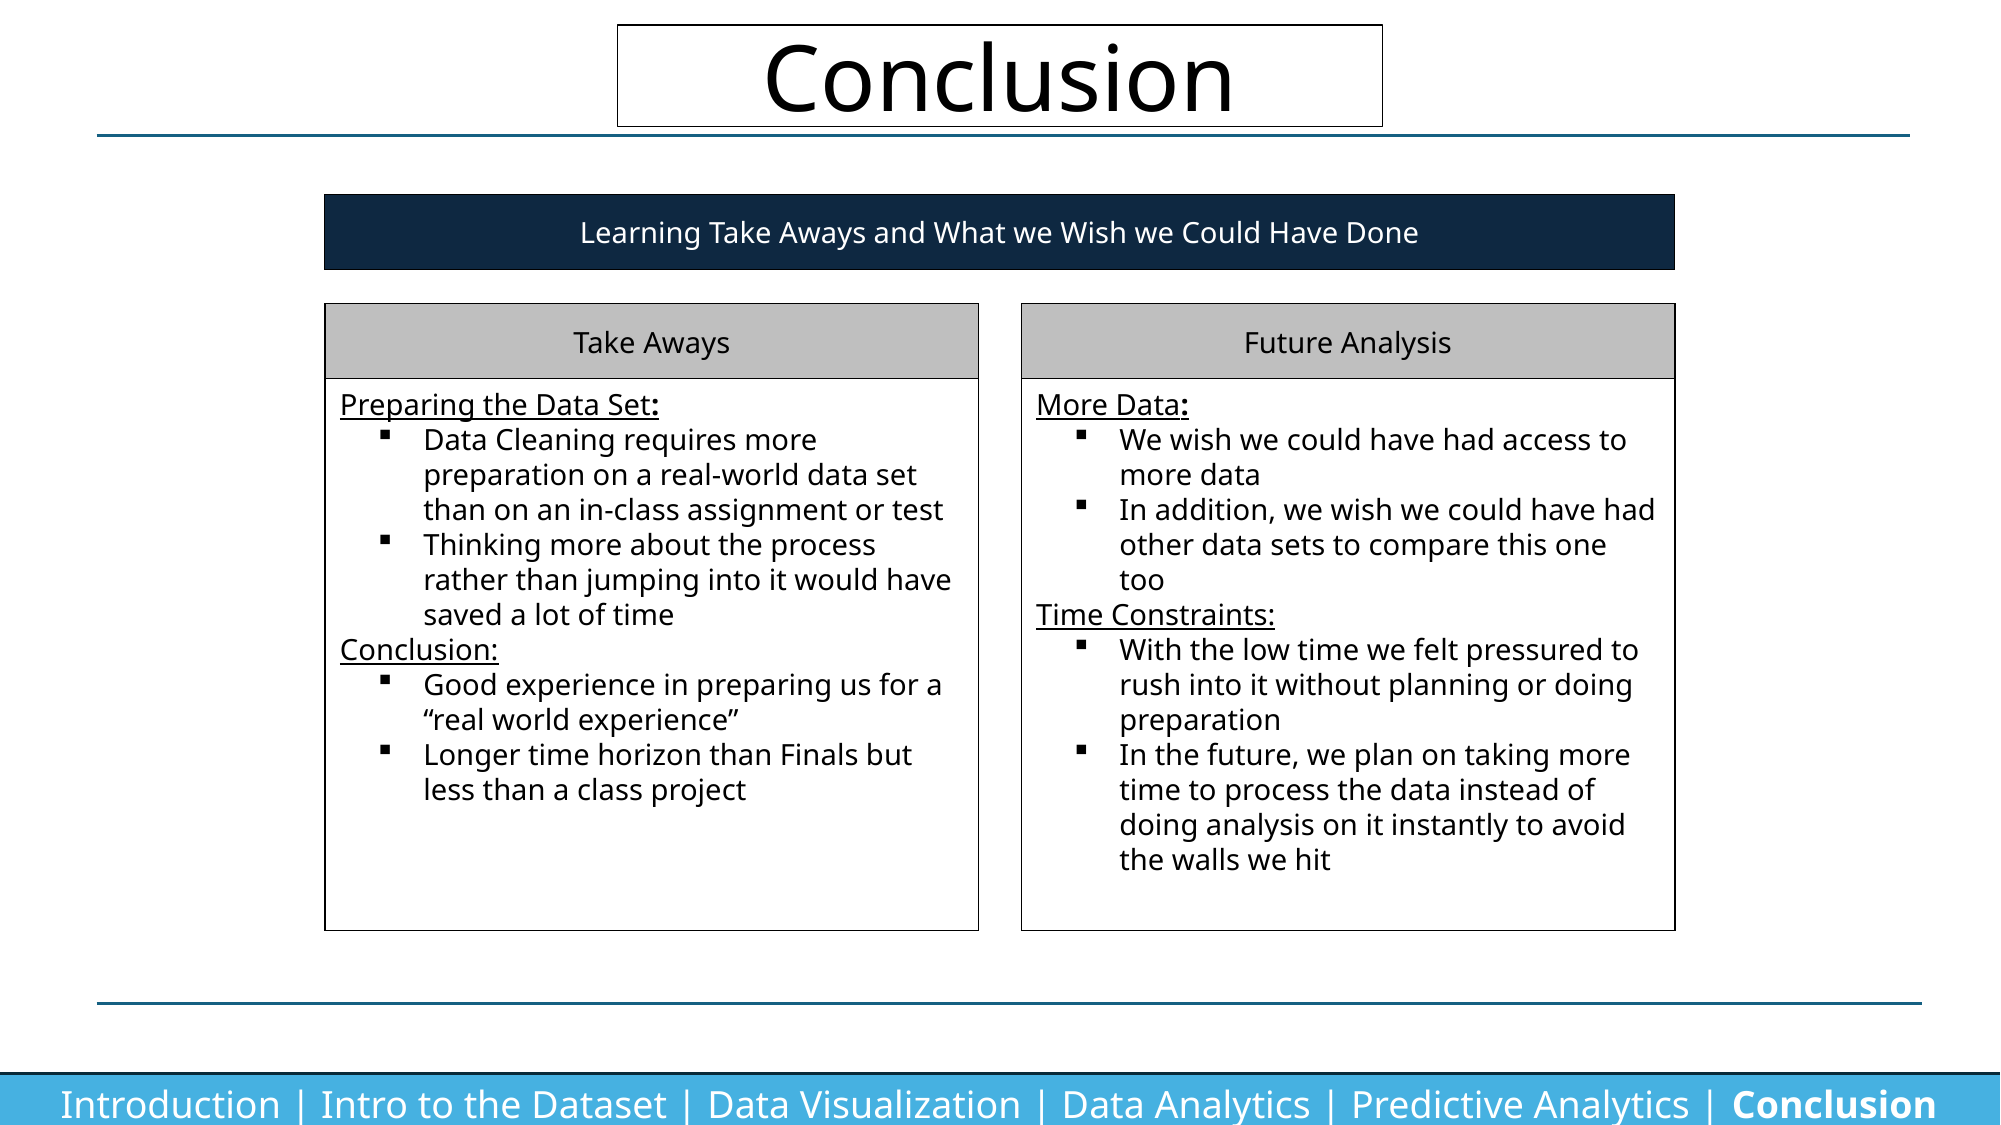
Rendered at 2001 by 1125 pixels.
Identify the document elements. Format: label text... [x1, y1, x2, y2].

text_box Take Aways [323, 302, 980, 380]
text_box Conclusion [617, 24, 1383, 127]
text_box Future Analysis [1020, 302, 1677, 380]
text_box Learning Take Aways and What we Wish we Could Have Done [323, 193, 1676, 271]
text_box Introduction | Intro to the Dataset | Data Visualization | Data Analytics | Predictive Analytics | Conclusion [0, 1072, 2000, 1125]
text_box Preparing the Data Set: Data Cleaning requires more preparation on a real-world data set than on an in-class assignment or test Thinking more about the process rather than jumping into it would have saved a lot of time Conclusion: Good experience in preparing us for a “real world experience” Longer time horizon than Finals but less than a class project [323, 380, 980, 932]
text_box More Data: We wish we could have had access to more data In addition, we wish we could have had other data sets to compare this one too Time Constraints: With the low time we felt pressured to rush into it without planning or doing preparation In the future, we plan on taking more time to process the data instead of doing analysis on it instantly to avoid the walls we hit [1020, 380, 1677, 932]
